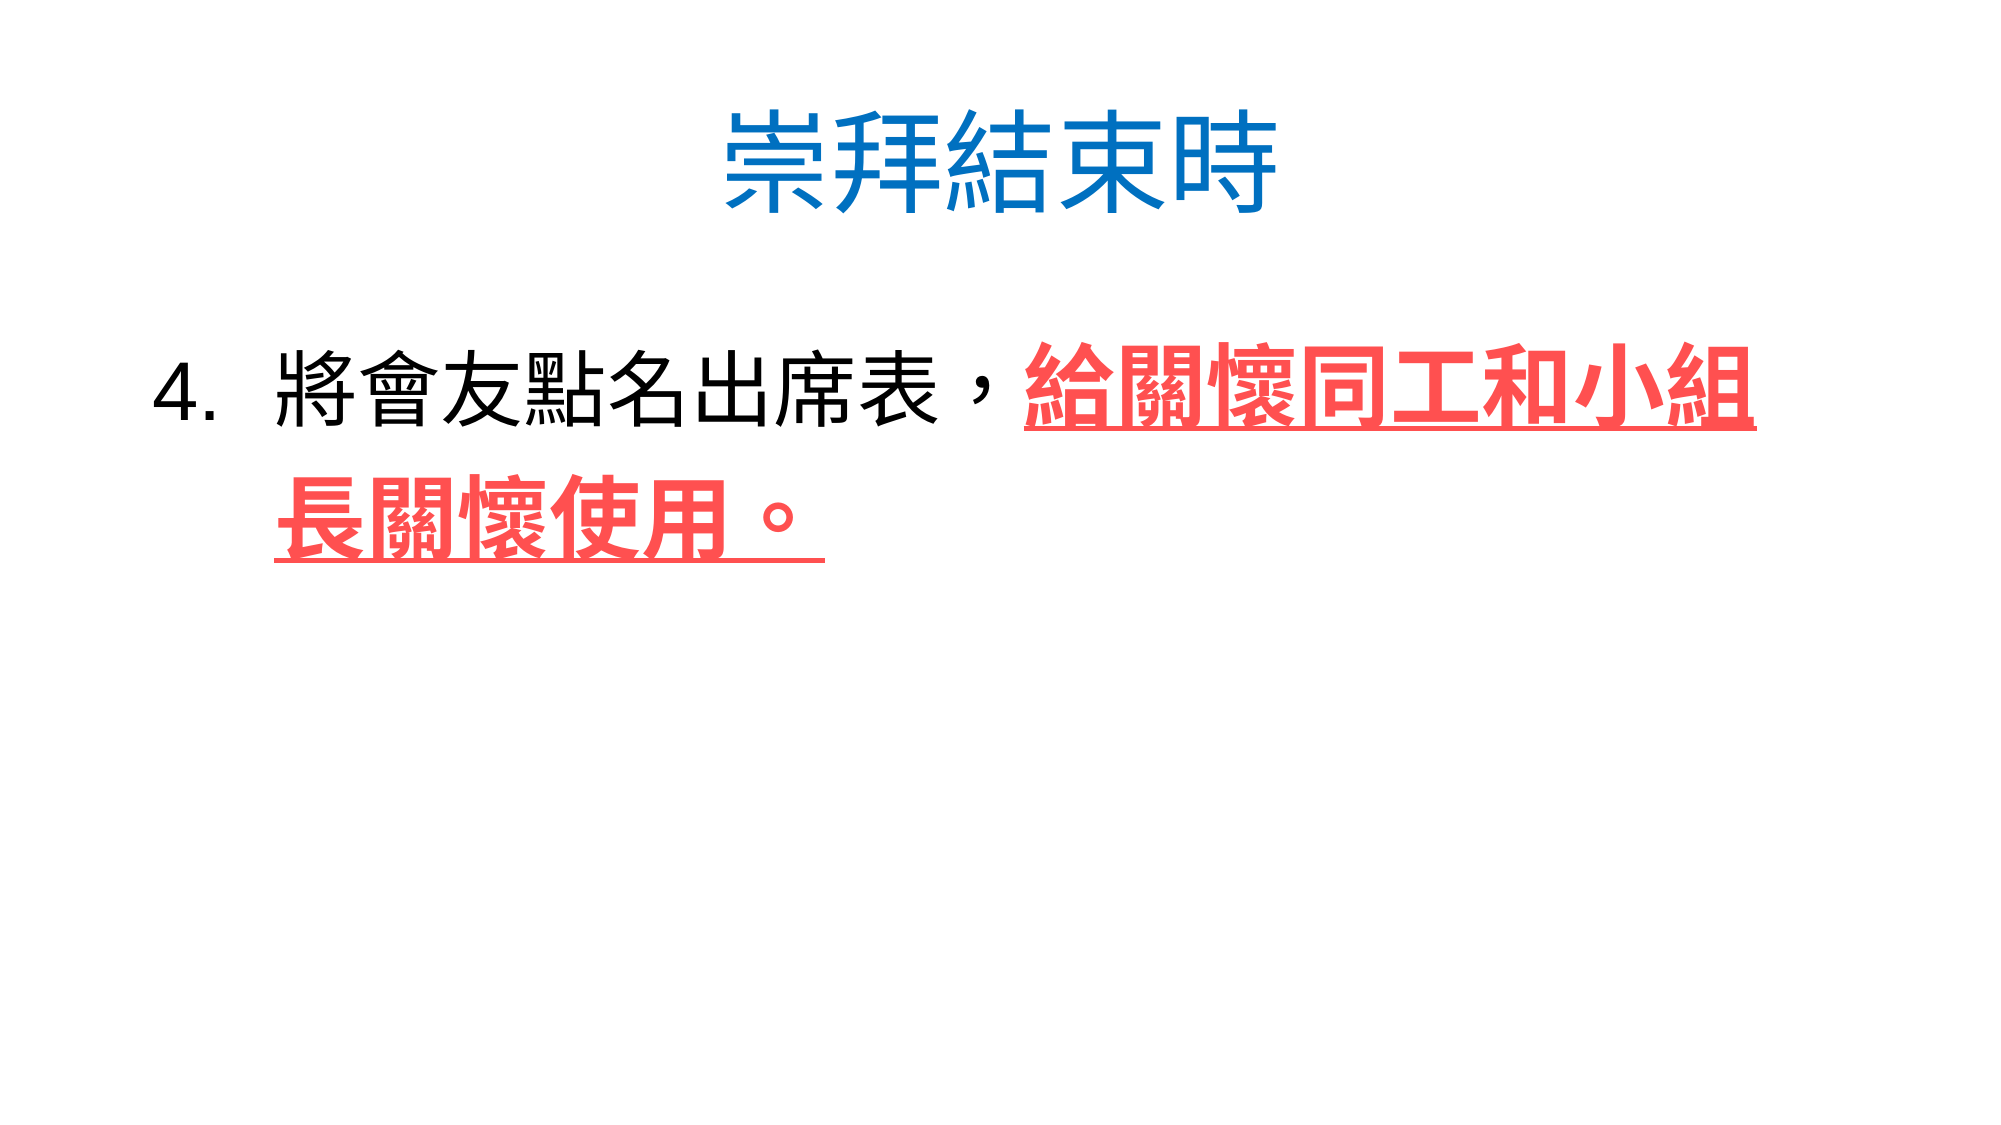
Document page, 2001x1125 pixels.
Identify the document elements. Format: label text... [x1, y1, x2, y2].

title 崇拜結束時 [137, 59, 1863, 278]
list 將會友點名出席表，給關懷同工和小組長關懷使用。 [137, 299, 1863, 1014]
